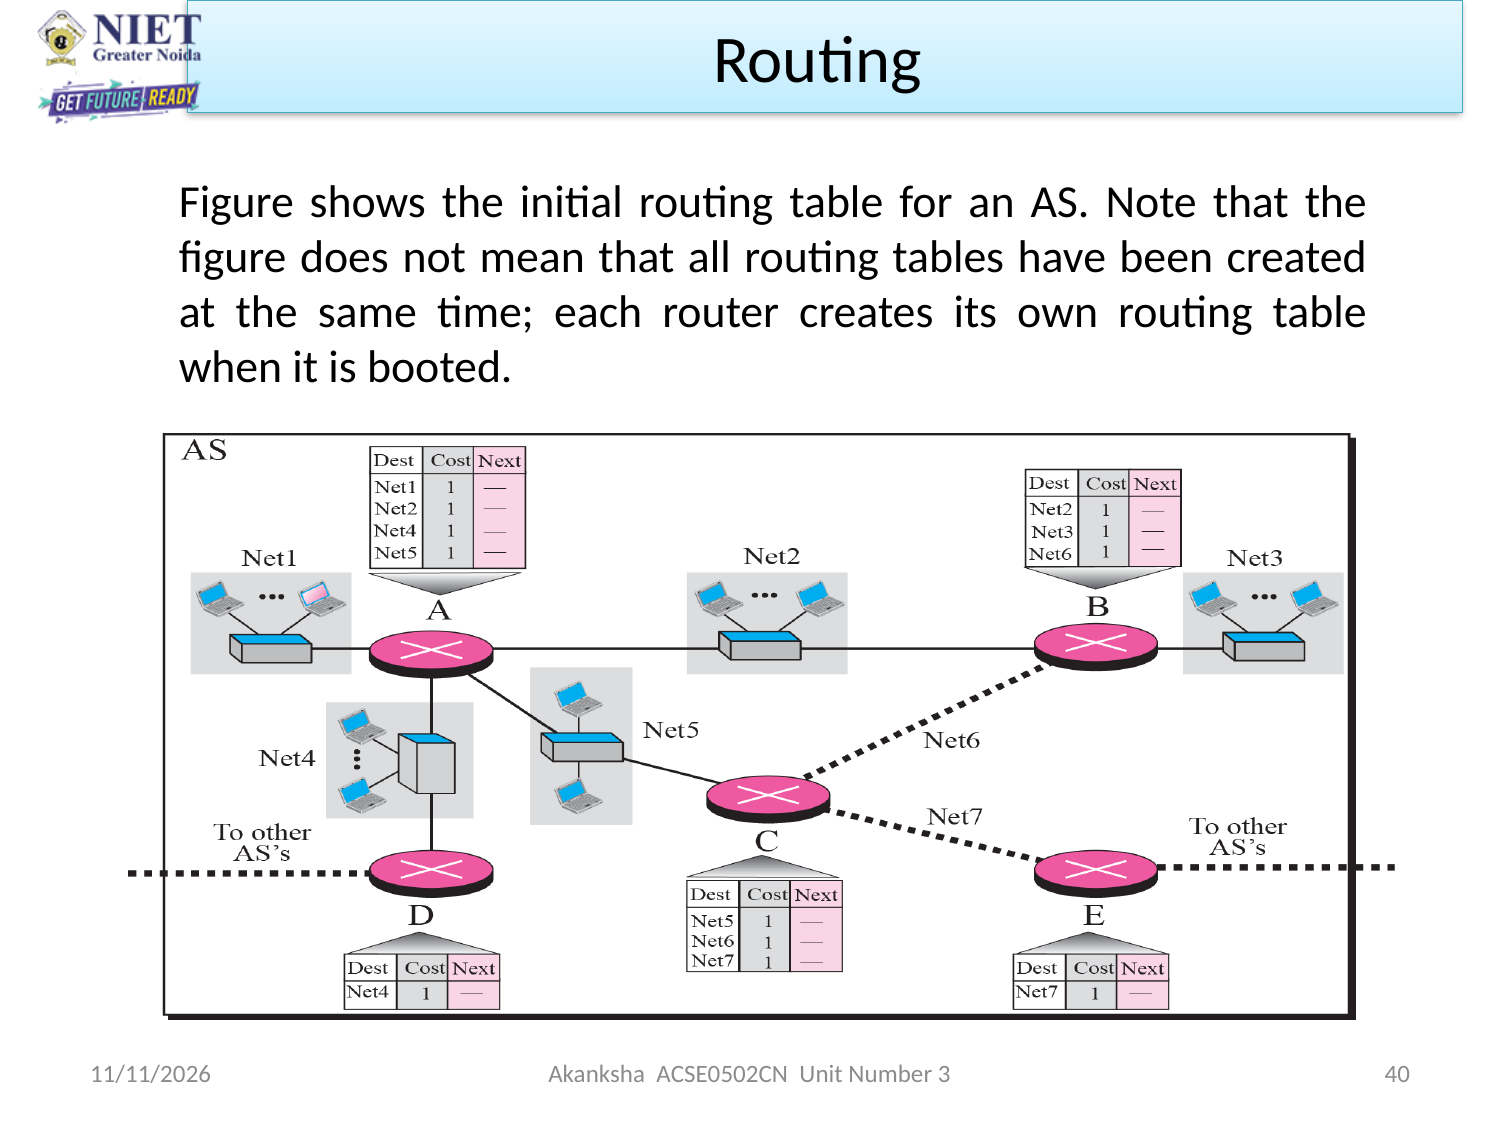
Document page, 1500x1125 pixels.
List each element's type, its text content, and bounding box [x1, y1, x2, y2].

picture [0, 0, 238, 135]
picture [128, 433, 1395, 1020]
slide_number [75, 1042, 425, 1103]
text_box Routing [238, 0, 1463, 113]
slide_number 40 [1074, 1042, 1425, 1103]
footer Akanksha ACSE0502CN Unit Number 3 [512, 1042, 988, 1103]
text_box Figure shows the initial routing table for an AS. Note that the figure does not mean that all routing tables have been created at the same time; each router creates its own routing table when it is booted. [163, 163, 1383, 399]
